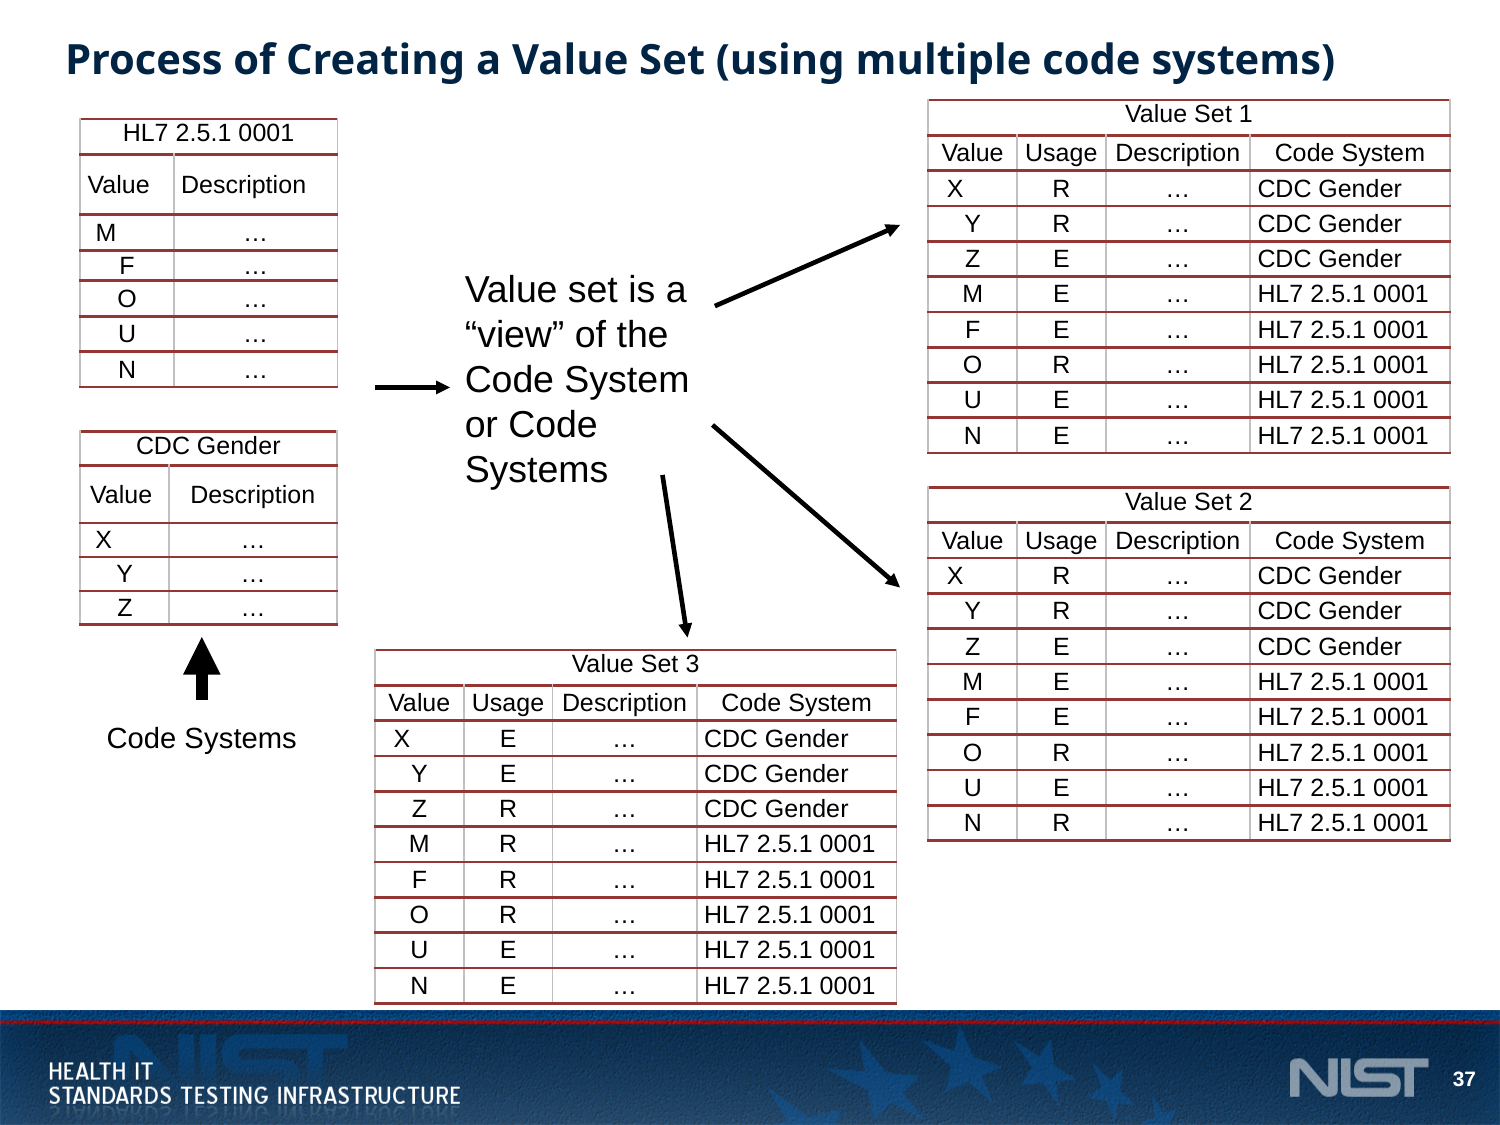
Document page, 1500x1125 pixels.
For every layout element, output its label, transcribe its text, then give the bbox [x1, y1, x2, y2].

table_cell CDC Gender [1251, 207, 1449, 240]
table_cell Description [175, 156, 337, 213]
table_cell R [1018, 172, 1105, 205]
table_cell Description [1107, 524, 1249, 557]
table_cell HL7 2.5.1 0001 [1251, 736, 1449, 769]
table_cell CDC Gender [698, 757, 896, 790]
table_cell HL7 2.5.1 0001 [698, 969, 896, 1002]
table_cell N [376, 969, 463, 1002]
table_cell R [1018, 349, 1105, 381]
table_cell O [929, 349, 1016, 381]
table_cell Z [929, 243, 1016, 275]
table_cell Code System [698, 687, 896, 719]
table_cell U [929, 384, 1016, 416]
table_cell E [1018, 419, 1105, 452]
table_cell Usage [465, 687, 552, 719]
table_cell … [1107, 807, 1249, 839]
table_cell F [81, 252, 173, 279]
table_cell Y [929, 207, 1016, 240]
table_cell … [1107, 771, 1249, 804]
table_cell Description [553, 687, 696, 719]
table_cell HL7 2.5.1 0001 [1251, 665, 1449, 698]
table_cell F [929, 313, 1016, 346]
table_cell R [1018, 207, 1105, 240]
table_cell CDC Gender [1251, 559, 1449, 592]
table_cell … [553, 757, 696, 790]
table_cell HL7 2.5.1 0001 [1251, 313, 1449, 346]
table_cell … [1107, 243, 1249, 275]
table_cell N [929, 807, 1016, 839]
table_cell U [81, 318, 173, 350]
table_cell N [81, 353, 173, 386]
table_cell X [929, 559, 1016, 592]
table_cell … [175, 252, 337, 279]
table_cell … [1107, 595, 1249, 627]
table_cell O [929, 736, 1016, 769]
table_cell U [376, 934, 463, 967]
table_cell Value [376, 687, 463, 719]
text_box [714, 224, 901, 307]
table_cell HL7 2.5.1 0001 [698, 934, 896, 967]
table_cell … [1107, 559, 1249, 592]
table_cell … [553, 899, 696, 931]
table_cell … [1107, 172, 1249, 205]
table_cell CDC Gender [1251, 243, 1449, 275]
table_header Value Set 1 [929, 101, 1449, 134]
table_cell E [1018, 313, 1105, 346]
table_cell CDC Gender [698, 793, 896, 825]
table_cell M [376, 828, 463, 861]
table_header Value Set 3 [376, 651, 896, 684]
table_cell … [1107, 207, 1249, 240]
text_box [90, 636, 313, 763]
table_cell R [1018, 595, 1105, 627]
table_cell E [465, 969, 552, 1002]
table_cell … [1107, 384, 1249, 416]
table_cell R [1018, 559, 1105, 592]
table_cell … [175, 216, 337, 249]
table_cell … [1107, 349, 1249, 381]
table_header CDC Gender [81, 433, 336, 464]
table_cell Z [929, 630, 1016, 663]
table_cell E [465, 722, 552, 755]
table_cell M [929, 278, 1016, 311]
table_cell U [929, 771, 1016, 804]
table_cell X [81, 524, 168, 556]
table_cell E [1018, 665, 1105, 698]
table_cell Usage [1018, 137, 1105, 169]
table_cell E [1018, 278, 1105, 311]
table_cell E [1018, 243, 1105, 275]
table_cell Y [376, 757, 463, 790]
table_cell O [81, 282, 173, 315]
table_cell … [170, 592, 336, 623]
table_cell HL7 2.5.1 0001 [1251, 278, 1449, 311]
table_cell … [553, 793, 696, 825]
title Process of Creating a Value Set (using multiple code systems) [49, 24, 1401, 91]
table_cell E [465, 757, 552, 790]
table_cell … [1107, 736, 1249, 769]
table_cell Code System [1251, 137, 1449, 169]
table_cell R [465, 828, 552, 861]
table_cell Z [376, 793, 463, 825]
table_cell … [1107, 278, 1249, 311]
table_cell X [376, 722, 463, 755]
table_cell HL7 2.5.1 0001 [1251, 419, 1449, 452]
table_cell E [1018, 701, 1105, 733]
table_cell … [170, 558, 336, 590]
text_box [662, 474, 688, 638]
text_box Value set is a “view” of the Code System or Code Systems [450, 257, 725, 498]
table_cell CDC Gender [1251, 595, 1449, 627]
table_cell M [81, 216, 173, 249]
table_cell HL7 2.5.1 0001 [1251, 771, 1449, 804]
picture [0, 1010, 1500, 1125]
table_cell … [1107, 665, 1249, 698]
table_cell M [929, 665, 1016, 698]
table_cell Description [170, 467, 336, 522]
table_cell … [175, 353, 337, 386]
table_cell HL7 2.5.1 0001 [698, 828, 896, 861]
table_cell N [929, 419, 1016, 452]
table_cell HL7 2.5.1 0001 [1251, 384, 1449, 416]
table_cell Code System [1251, 524, 1449, 557]
table_header HL7 2.5.1 0001 [81, 120, 337, 153]
table_cell Z [81, 592, 168, 623]
table_cell … [553, 722, 696, 755]
table_cell F [376, 863, 463, 896]
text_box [712, 424, 901, 588]
table_cell R [465, 899, 552, 931]
table_cell E [1018, 771, 1105, 804]
table_cell … [1107, 630, 1249, 663]
table_cell R [465, 863, 552, 896]
table_cell Usage [1018, 524, 1105, 557]
table_cell … [170, 524, 336, 556]
table_cell E [1018, 384, 1105, 416]
table_cell … [1107, 701, 1249, 733]
table_cell R [465, 793, 552, 825]
table_cell … [553, 934, 696, 967]
table_cell … [1107, 313, 1249, 346]
table_cell … [553, 828, 696, 861]
table_cell Description [1107, 137, 1249, 169]
table_cell CDC Gender [1251, 630, 1449, 663]
table_cell F [929, 701, 1016, 733]
table_cell … [553, 863, 696, 896]
table_cell HL7 2.5.1 0001 [1251, 349, 1449, 381]
table_cell Value [929, 524, 1016, 557]
table_cell Y [81, 558, 168, 590]
table_cell CDC Gender [698, 722, 896, 755]
table_cell … [553, 969, 696, 1002]
table_cell Value [81, 467, 168, 522]
table_cell R [1018, 736, 1105, 769]
table_cell CDC Gender [1251, 172, 1449, 205]
table_cell HL7 2.5.1 0001 [1251, 807, 1449, 839]
table_cell Y [929, 595, 1016, 627]
table_cell E [1018, 630, 1105, 663]
table_header Value Set 2 [929, 489, 1449, 521]
table_cell X [929, 172, 1016, 205]
table_cell Value [929, 137, 1016, 169]
table_cell HL7 2.5.1 0001 [1251, 701, 1449, 733]
table_cell … [175, 318, 337, 350]
table_cell … [175, 282, 337, 315]
table_cell E [465, 934, 552, 967]
table_cell … [1107, 419, 1249, 452]
table_cell R [1018, 807, 1105, 839]
table_cell O [376, 899, 463, 931]
table_cell Value [81, 156, 173, 213]
table_cell HL7 2.5.1 0001 [698, 899, 896, 931]
table_cell HL7 2.5.1 0001 [698, 863, 896, 896]
